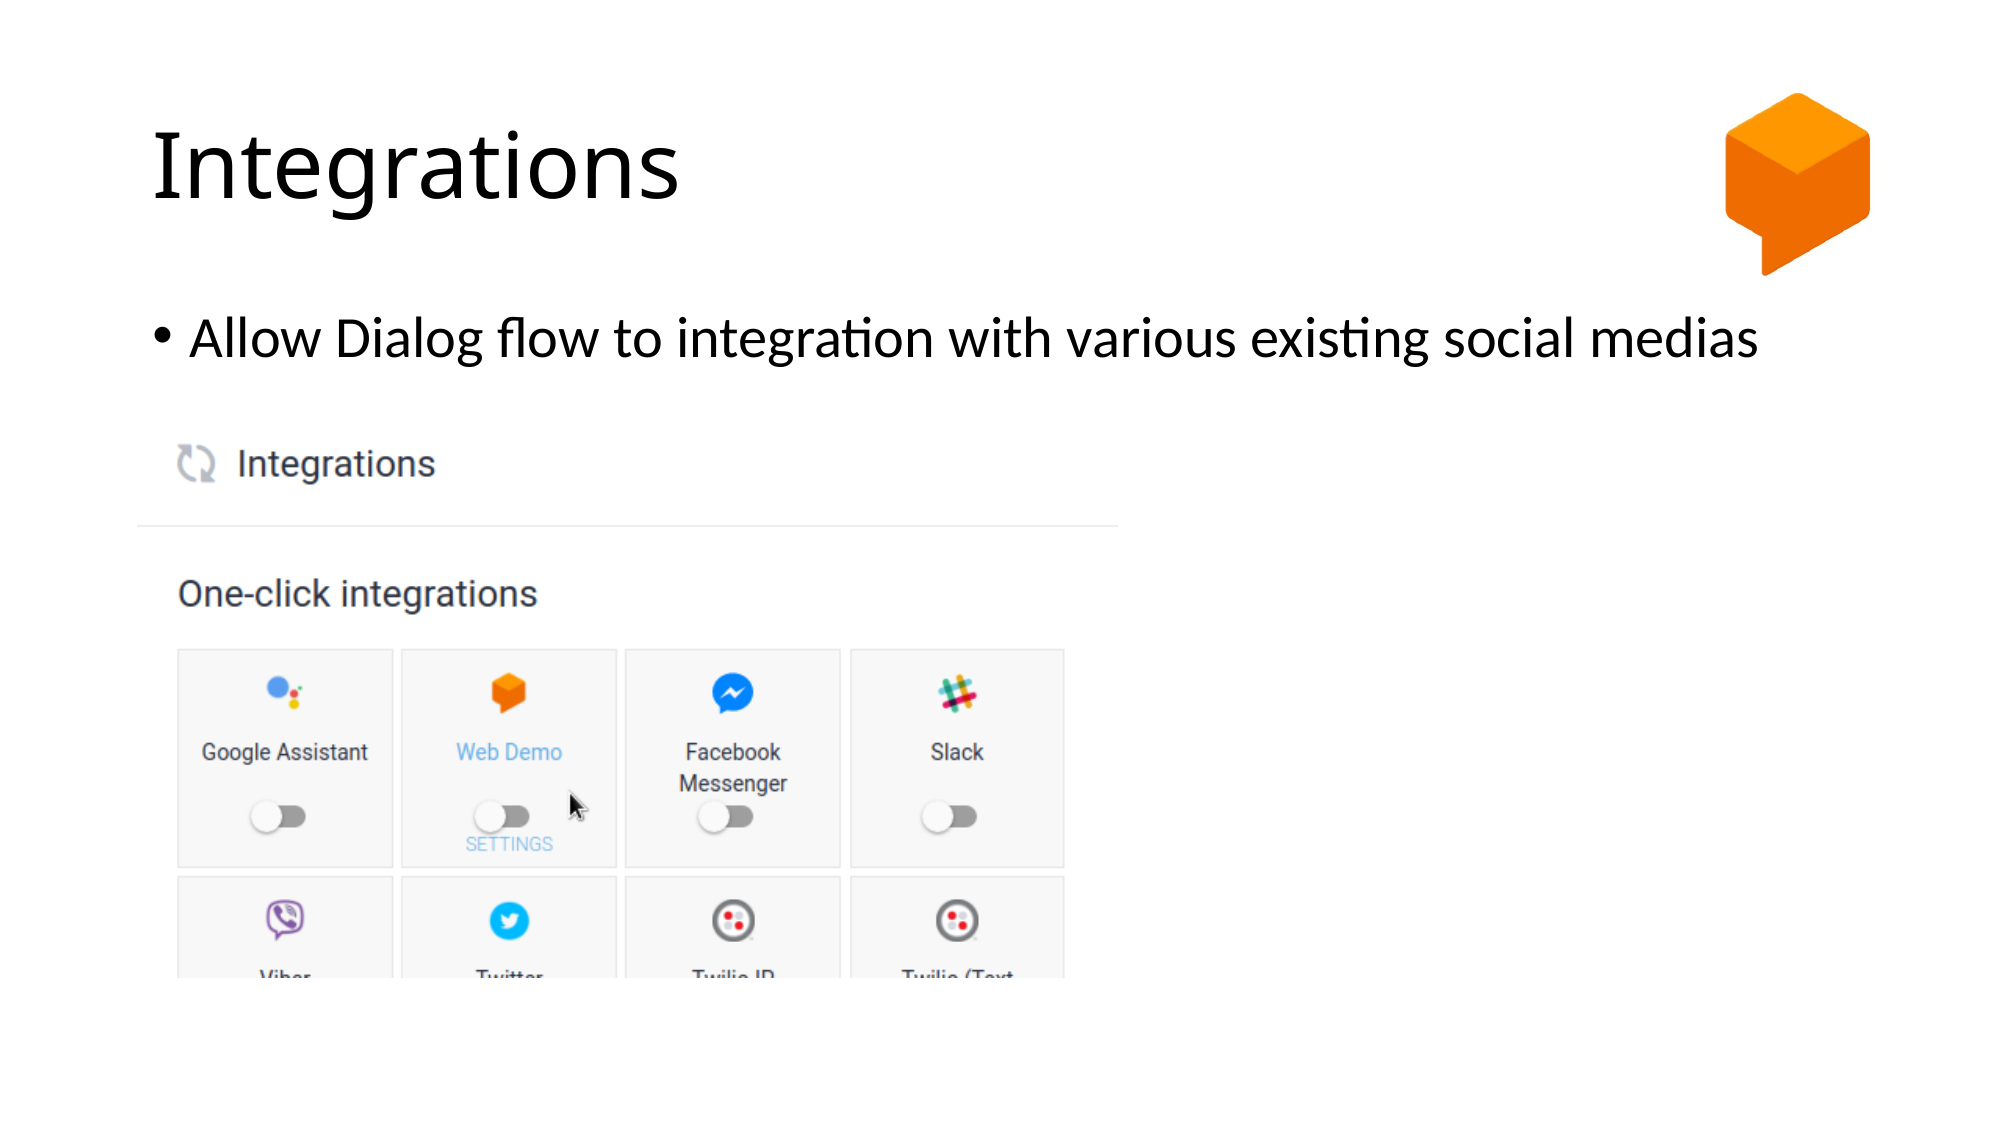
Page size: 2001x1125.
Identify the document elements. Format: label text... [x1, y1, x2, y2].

picture [137, 408, 1118, 978]
picture [1692, 78, 1903, 289]
title Integrations [137, 59, 1863, 278]
list Allow Dialog flow to integration with various existing social medias [137, 299, 1863, 1014]
